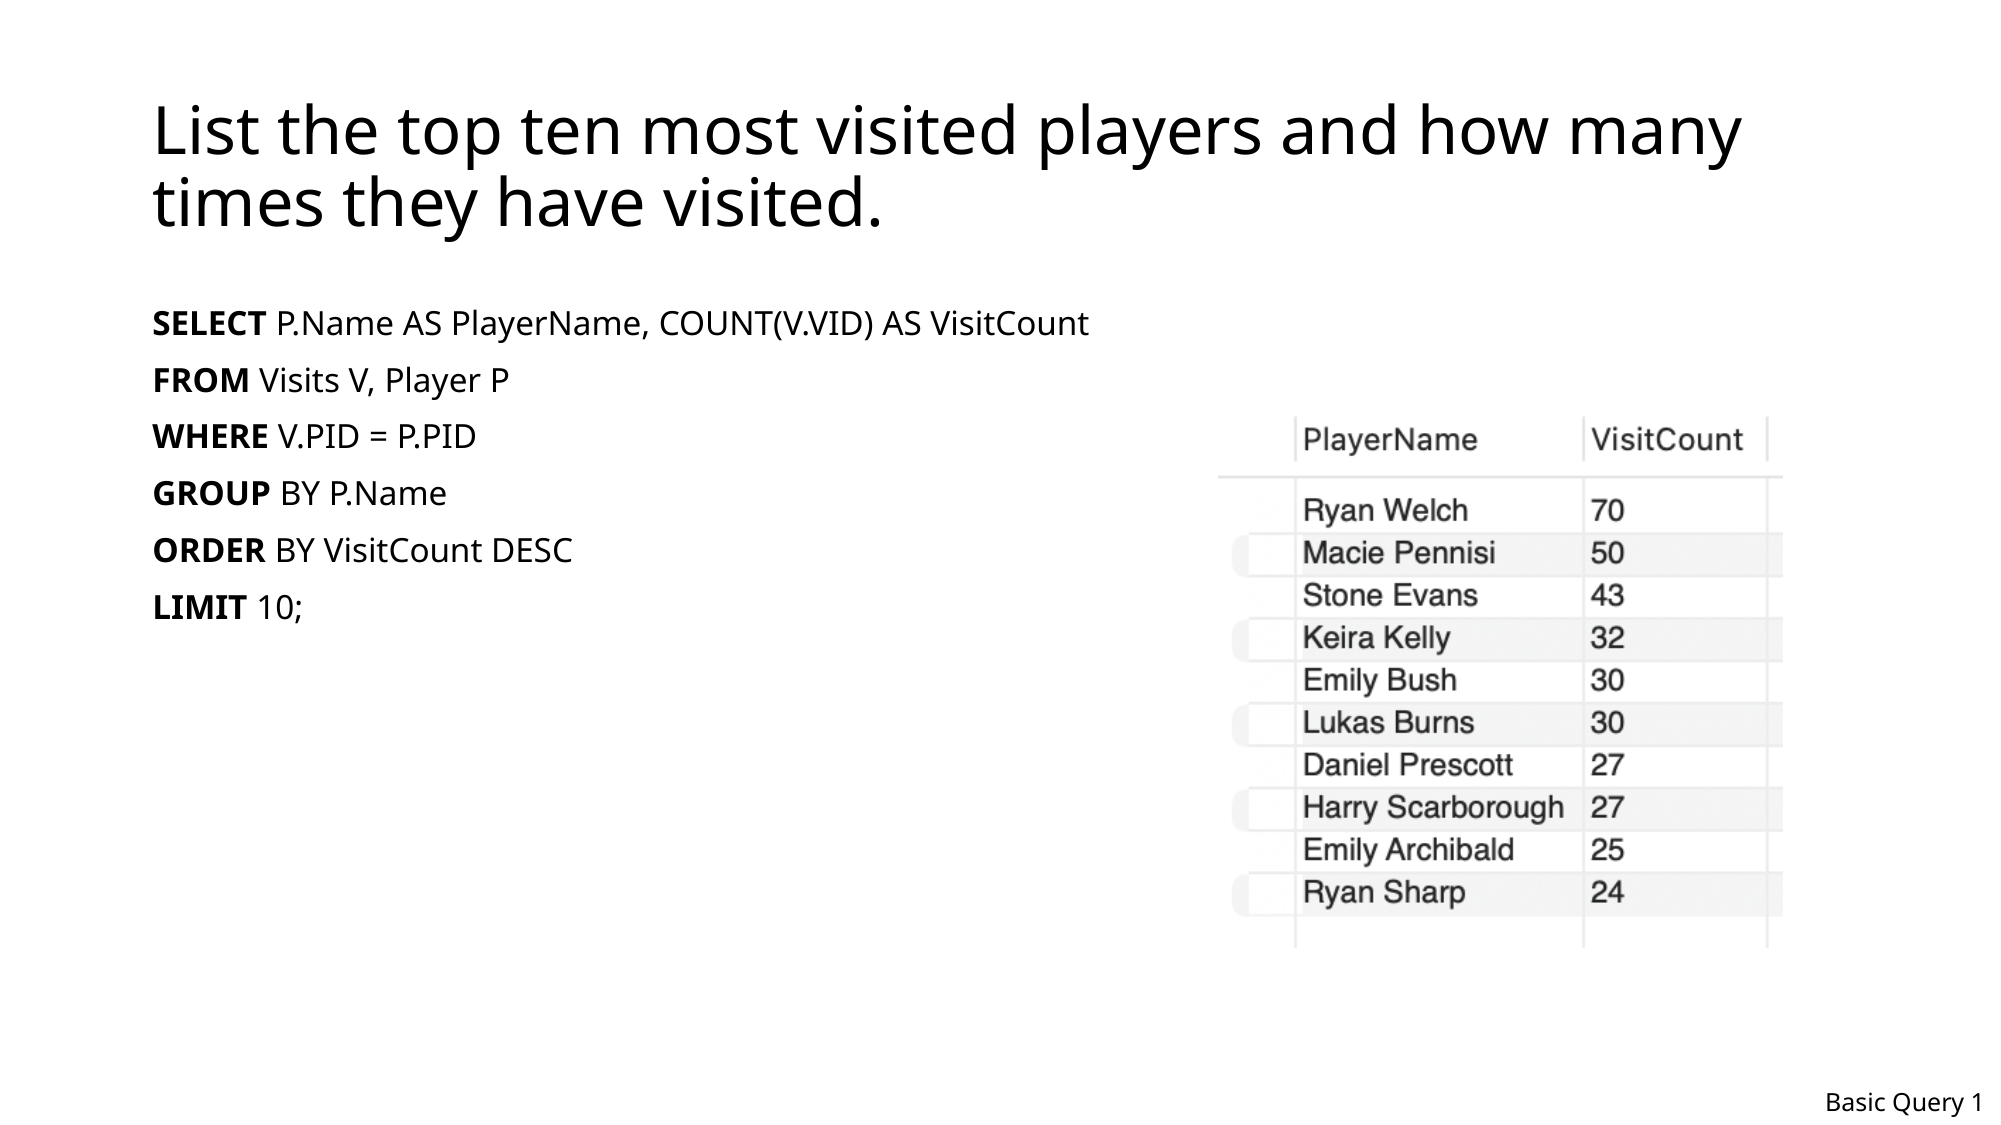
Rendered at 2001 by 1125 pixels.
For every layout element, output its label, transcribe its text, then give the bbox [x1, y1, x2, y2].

title List the top ten most visited players and how many times they have visited. [137, 59, 1863, 278]
picture [1217, 408, 1783, 949]
list SELECT P.Name AS PlayerName, COUNT(V.VID) AS VisitCount FROM Visits V, Player P WHERE V.PID = P.PID GROUP BY P.Name ORDER BY VisitCount DESC LIMIT 10; [137, 299, 1863, 1014]
text_box Basic Query 1 [1613, 1079, 2000, 1125]
